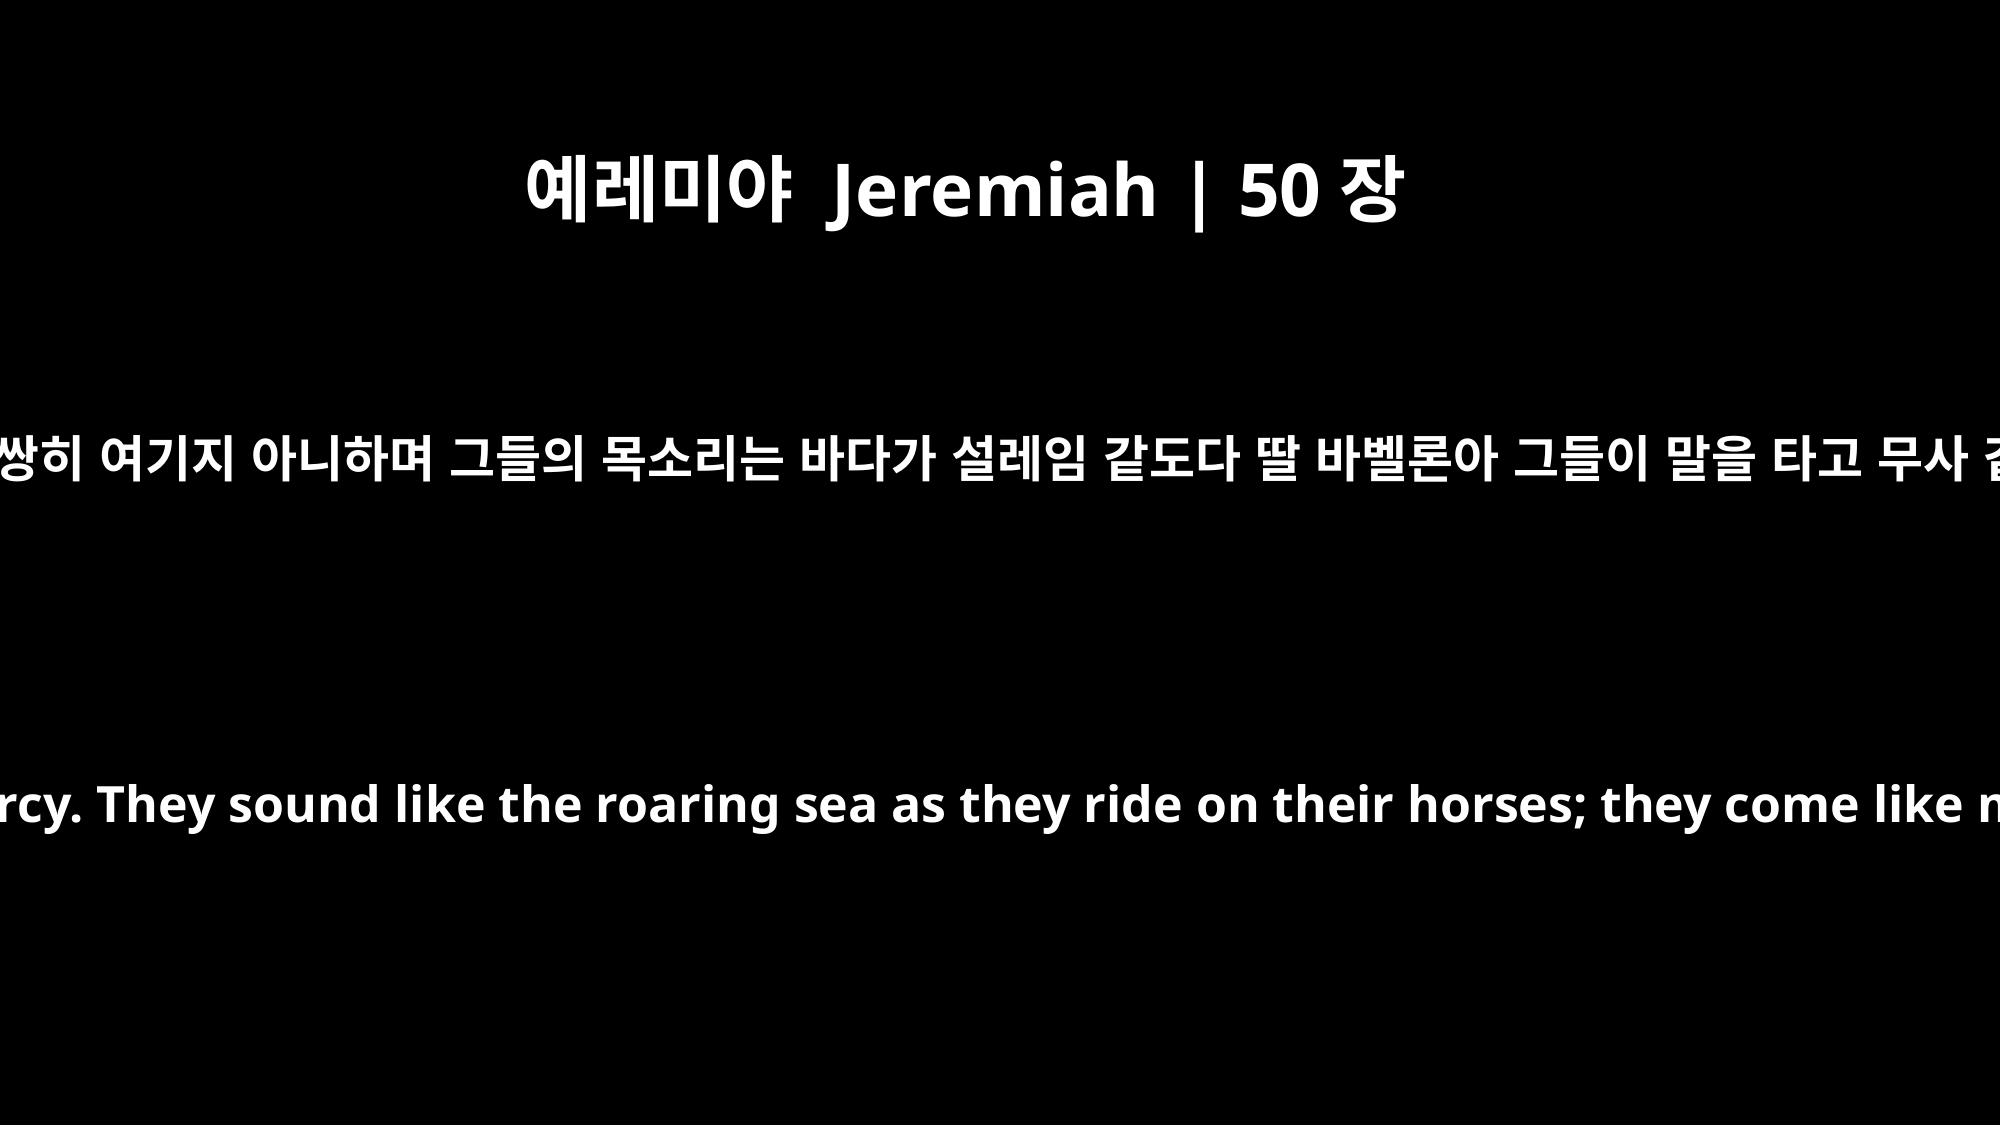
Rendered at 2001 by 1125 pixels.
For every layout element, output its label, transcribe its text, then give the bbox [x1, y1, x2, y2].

text_box They are armed with bows and spears; they are cruel and without mercy. They sound like the roaring sea as they ride on their horses; they come like men in battle formation to attack you, O Daughter of Babylon. [0, 764, 2000, 840]
text_box 42 그들은 활과 투창을 가진 자라 잔인하여 불쌍히 여기지 아니하며 그들의 목소리는 바다가 설레임 같도다 딸 바벨론아 그들이 말을 타고 무사 같이 각기 네 앞에서 대열을 갖추었도다 [0, 359, 2000, 495]
text_box 예레미야 Jeremiah | 50장 [510, 136, 1422, 239]
